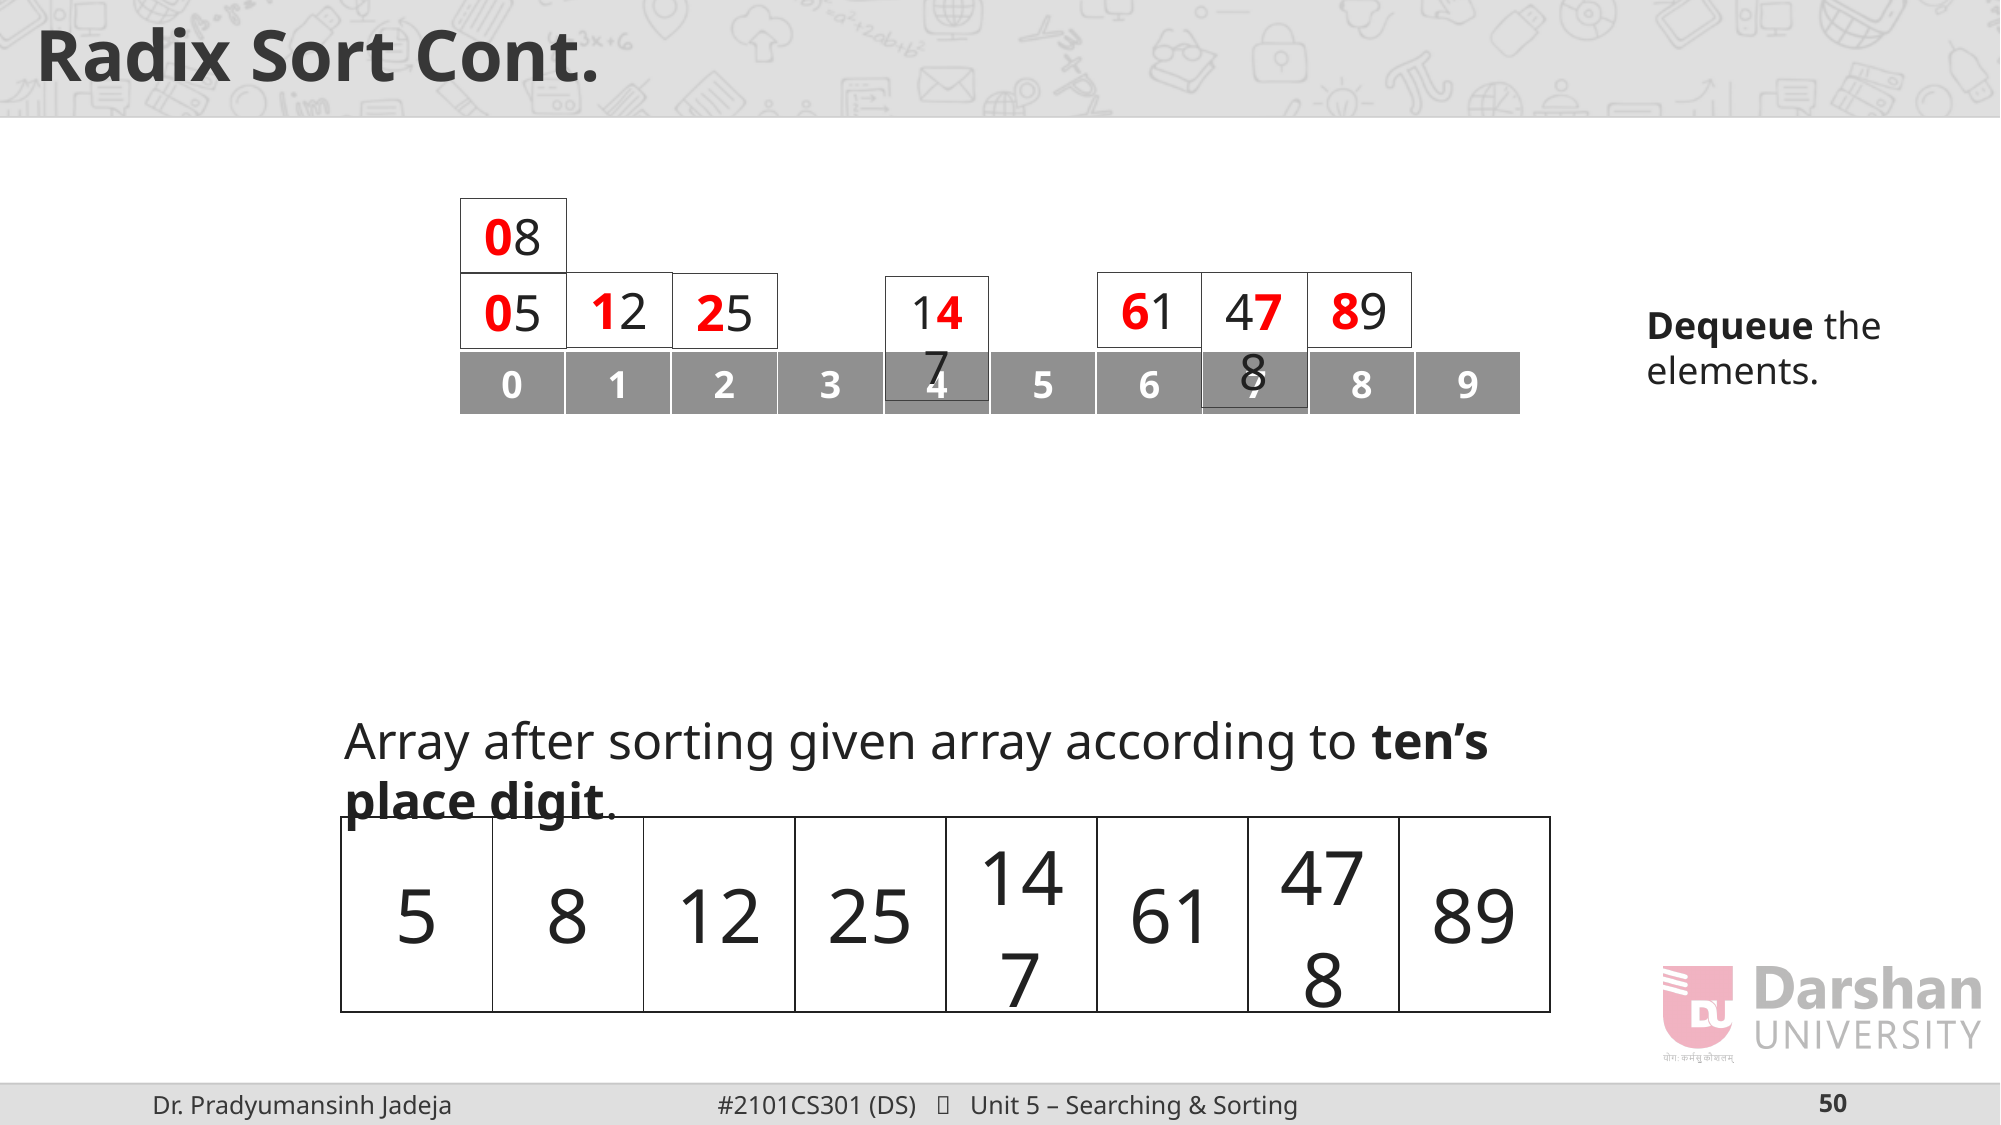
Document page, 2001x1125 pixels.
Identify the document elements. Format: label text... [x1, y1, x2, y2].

text_box 89 [1307, 272, 1412, 348]
text_box 478 [1201, 272, 1308, 408]
table_header 25 [796, 818, 945, 1011]
table_header 12 [644, 818, 794, 1011]
table_header 8 [1310, 352, 1414, 414]
text_box 147 [885, 276, 989, 401]
table_header 89 [1400, 818, 1549, 1011]
table_header 61 [1098, 818, 1247, 1011]
table_header 147 [947, 818, 1096, 1011]
table_header 5 [991, 352, 1095, 414]
text_box Dequeue the elements. [1631, 294, 1915, 400]
table_header 6 [1097, 352, 1202, 414]
table_header 0 [460, 352, 564, 414]
table_header 8 [493, 818, 643, 1011]
text_box 12 [567, 272, 673, 348]
table_header 2 [672, 352, 777, 414]
text_box 61 [1097, 272, 1201, 348]
table_header 5 [342, 818, 492, 1011]
text_box Array after sorting given array according to ten’s place digit. [329, 702, 1617, 837]
table_header 1 [566, 352, 670, 414]
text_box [1663, 966, 1981, 1063]
text_box 08 [460, 198, 567, 273]
title Radix Sort Cont. [0, 0, 2000, 117]
text_box 05 [460, 273, 567, 349]
table_header 4 [885, 401, 989, 414]
text_box 25 [672, 273, 778, 349]
table_header 7 [1203, 408, 1308, 414]
table_header 9 [1416, 352, 1520, 414]
table_header 478 [1249, 818, 1398, 1011]
table_header 3 [778, 352, 883, 414]
